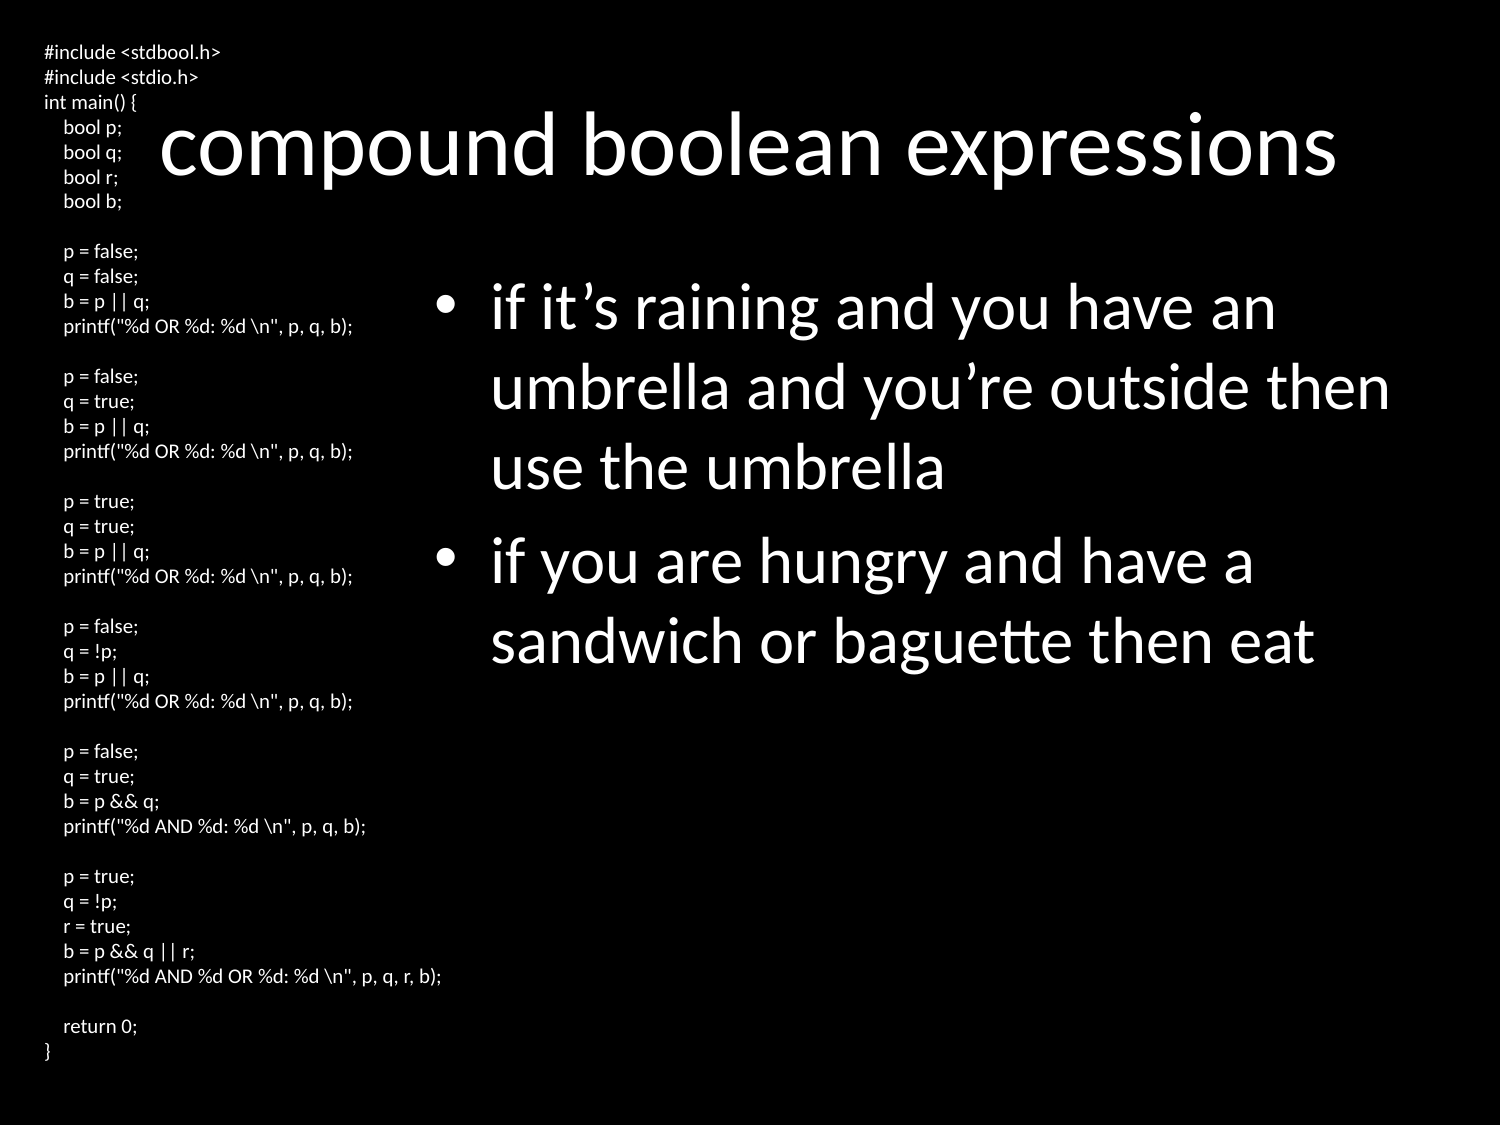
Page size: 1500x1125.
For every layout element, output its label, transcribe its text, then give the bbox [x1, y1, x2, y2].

text_box if it’s raining and you have an umbrella and you’re outside then use the umbrella if you are hungry and have a sandwich or baguette then eat [419, 255, 1447, 941]
title compound boolean expressions [1055, 45, 1425, 233]
text_box #include <stdbool.h> #include <stdio.h> int main() { bool p; bool q; bool r; bool b; p = false; q = false; b = p || q; printf("%d OR %d: %d \n", p, q, b); p = false; q = true; b = p || q; printf("%d OR %d: %d \n", p, q, b); p = true; q = true; b = p || q; printf("%d OR %d: %d \n", p, q, b); p = false; q = !p; b = p || q; printf("%d OR %d: %d \n", p, q, b); p = false; q = true; b = p && q; printf("%d AND %d: %d \n", p, q, b); p = true; q = !p; r = true; b = p && q || r; printf("%d AND %d OR %d: %d \n", p, q, r, b); return 0; } [29, 30, 1055, 1070]
